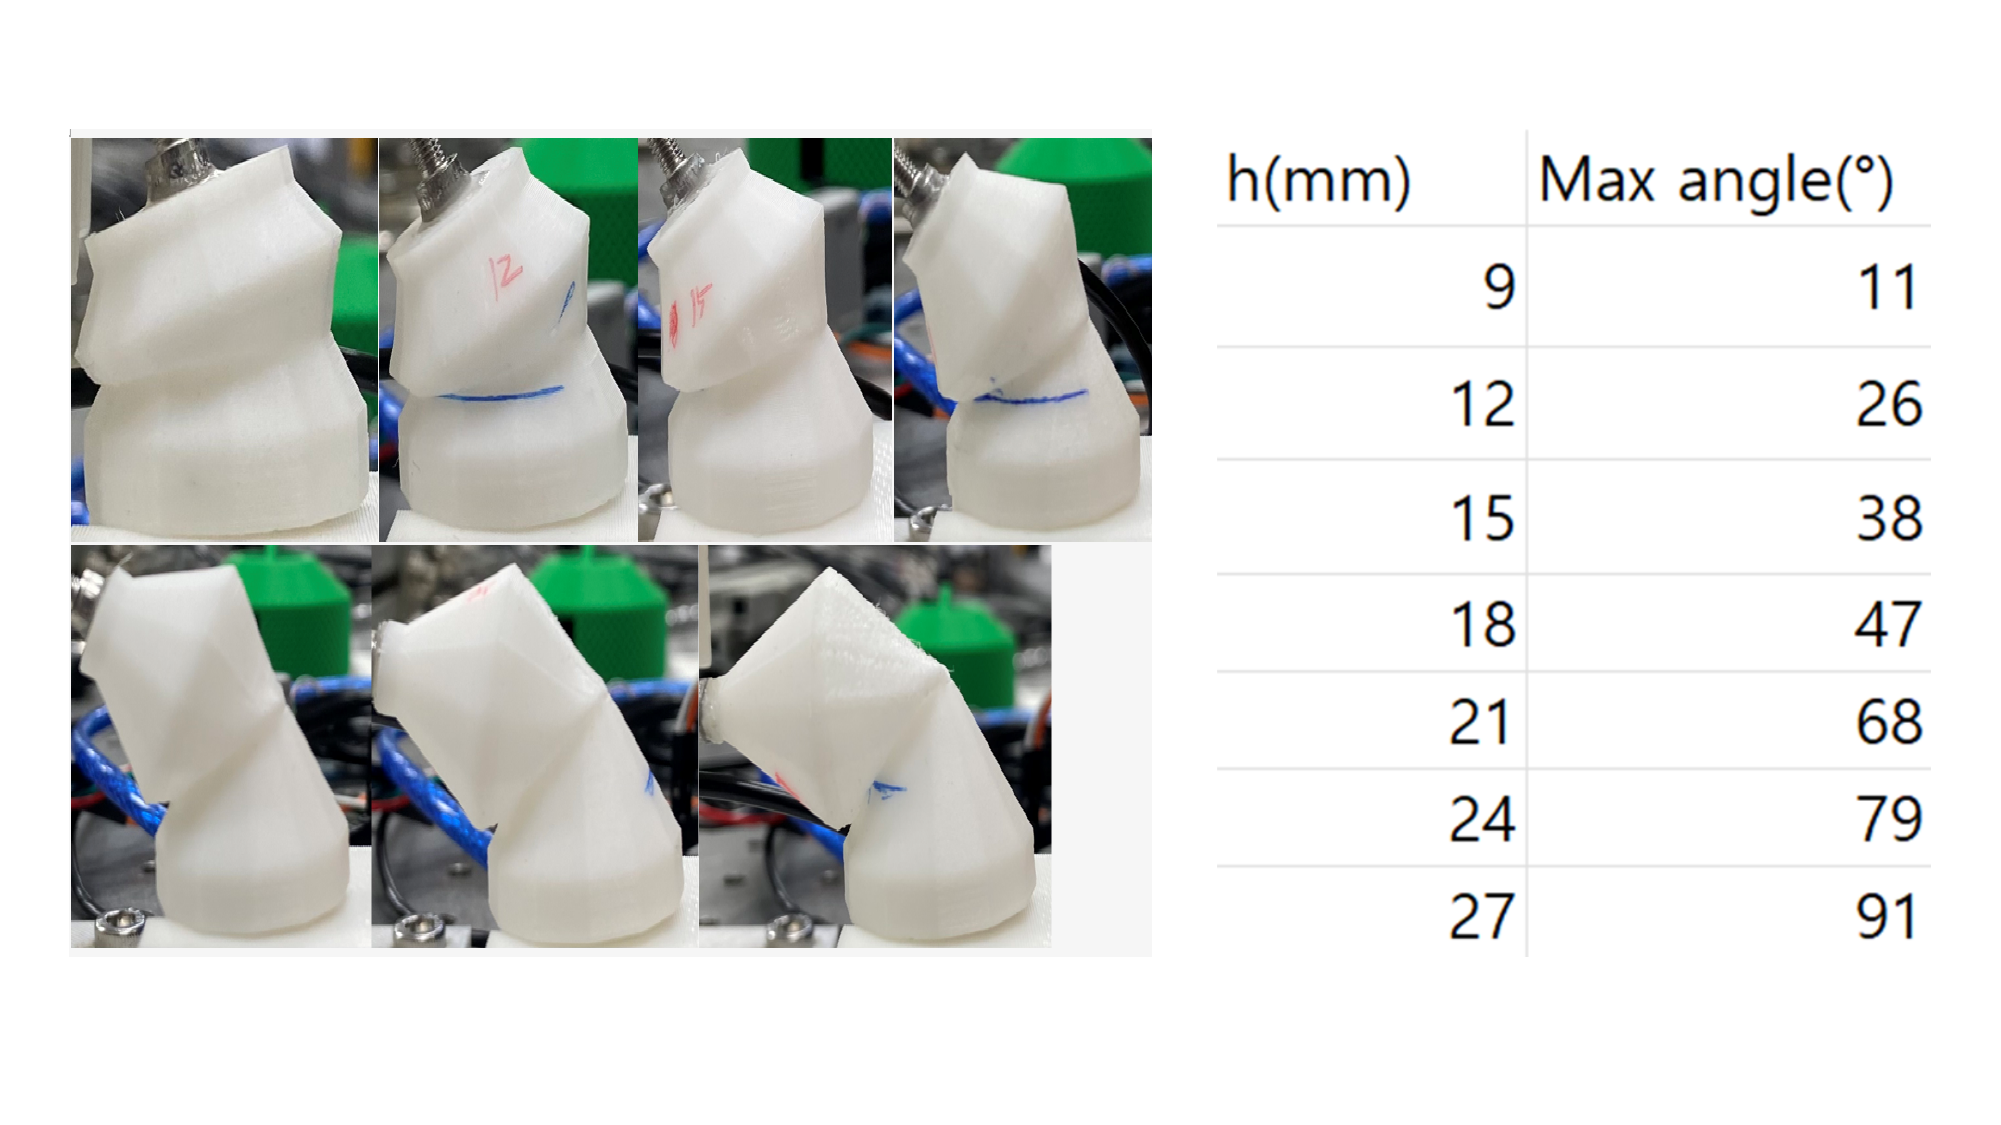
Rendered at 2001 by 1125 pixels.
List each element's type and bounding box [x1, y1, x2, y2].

text_box [69, 128, 1931, 957]
